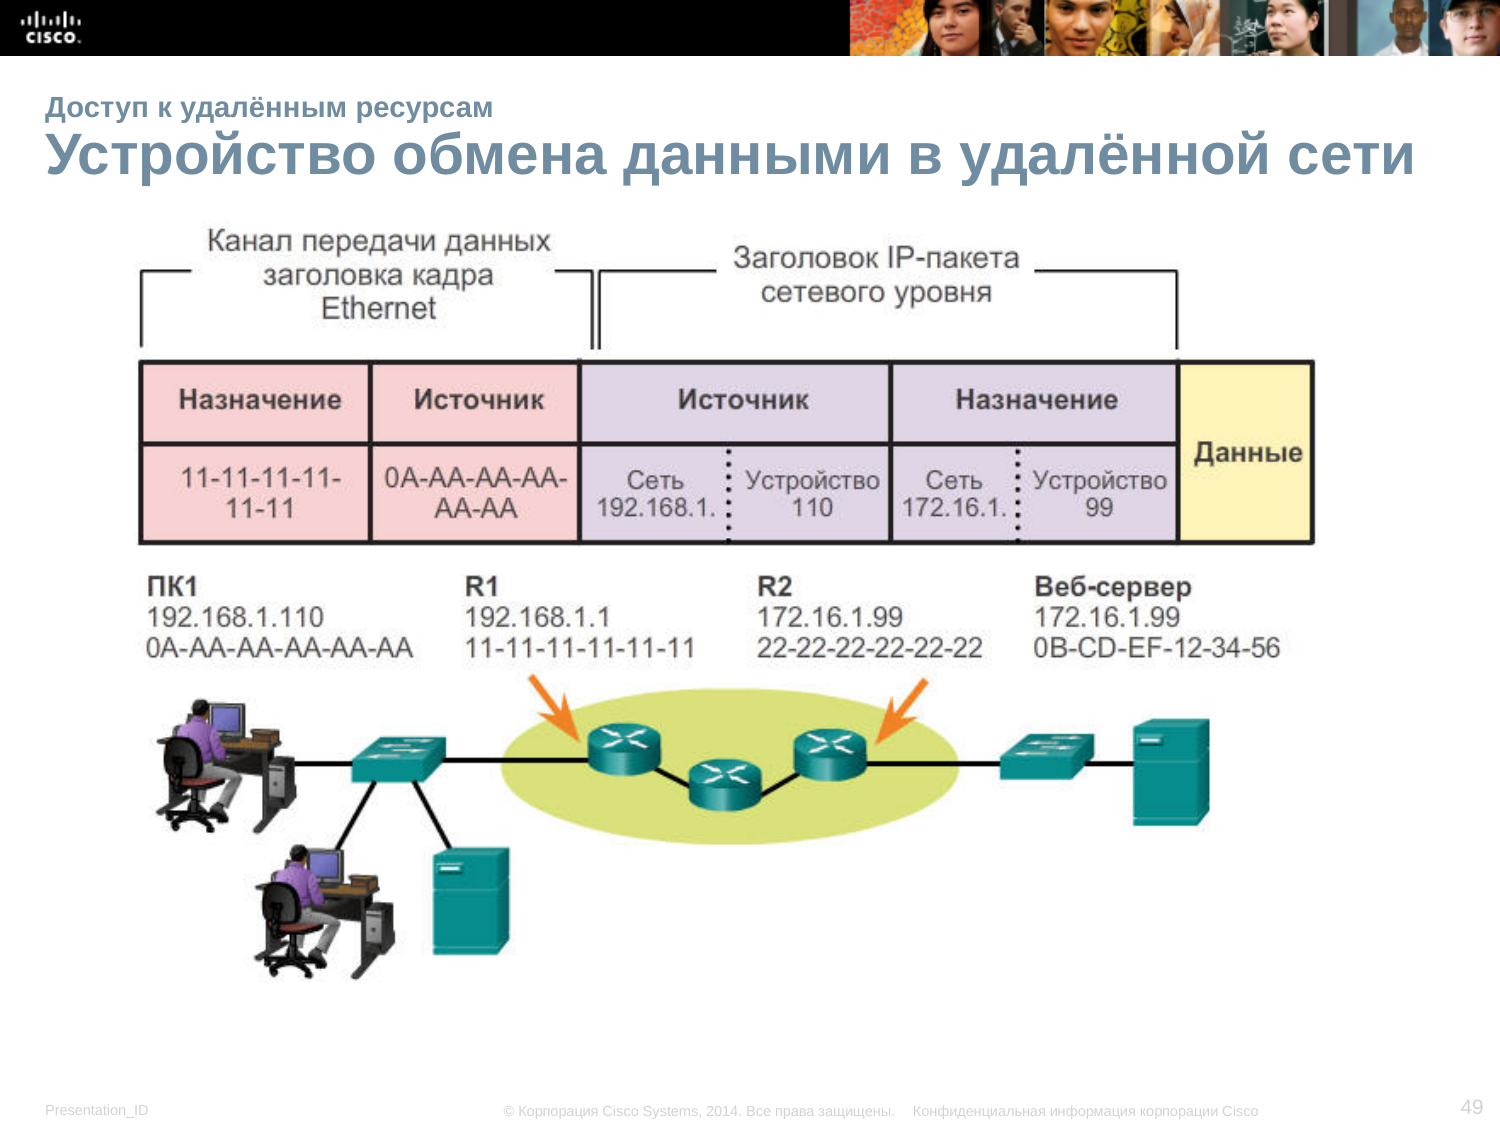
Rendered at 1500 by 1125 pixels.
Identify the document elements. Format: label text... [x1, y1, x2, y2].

title Доступ к удалённым ресурсам Устройство обмена данными в удалённой сети [31, 56, 1471, 194]
picture [108, 207, 1385, 1032]
picture [0, 0, 1500, 56]
